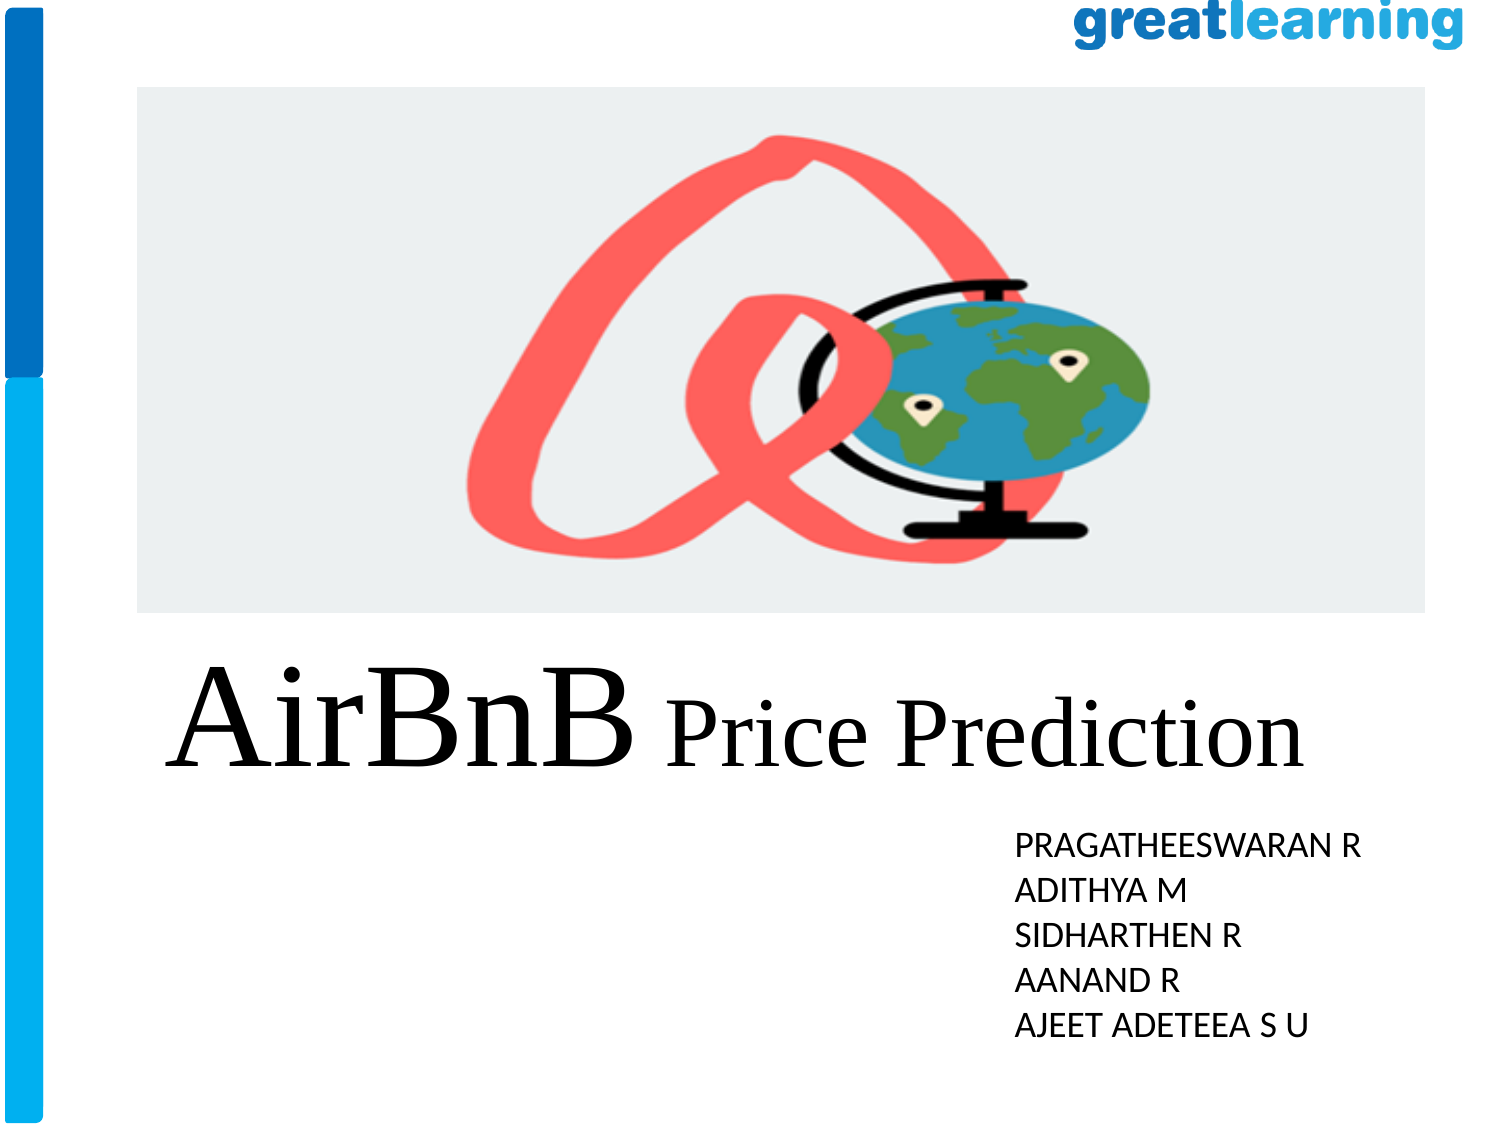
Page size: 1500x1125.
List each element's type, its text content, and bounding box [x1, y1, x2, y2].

picture [1074, 0, 1463, 50]
text_box PRAGATHEESWARAN R ADITHYA M SIDHARTHEN R AANAND R AJEET ADETEEA S U [999, 812, 1500, 1053]
text_box [5, 377, 44, 1114]
text_box AirBnB Price Prediction [75, 608, 1459, 804]
picture [137, 87, 1426, 613]
text_box [5, 7, 44, 375]
